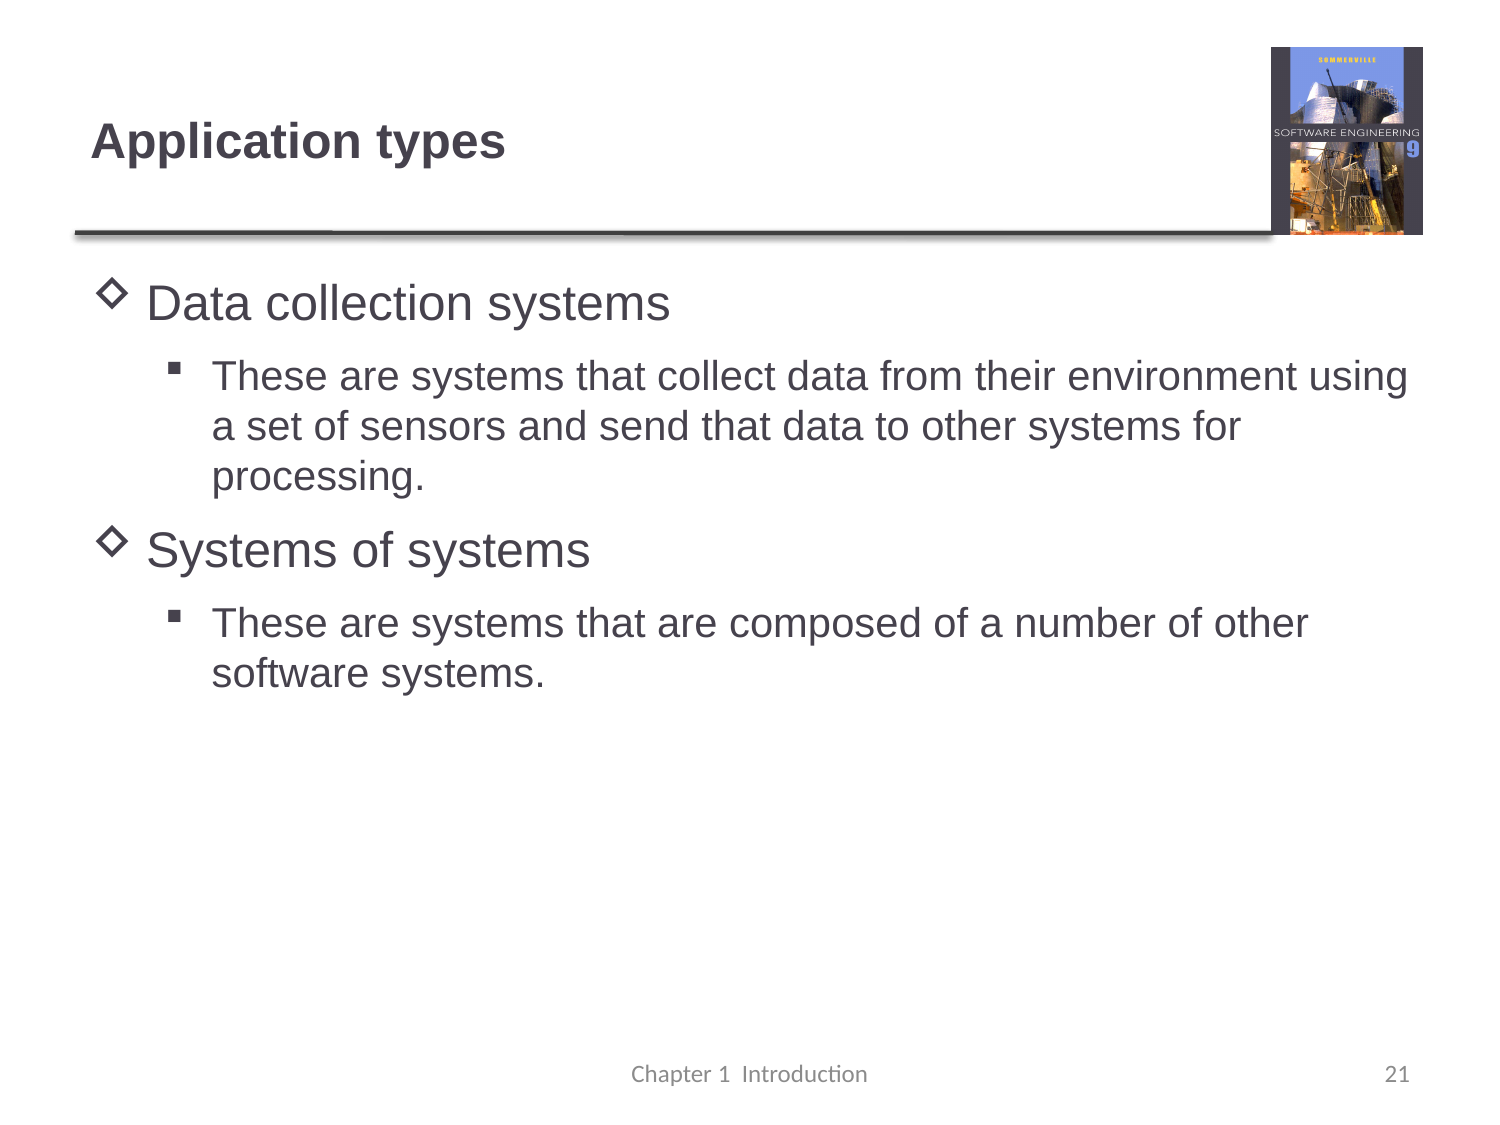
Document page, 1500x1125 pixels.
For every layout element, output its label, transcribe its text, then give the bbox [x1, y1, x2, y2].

slide_number 21 [1074, 1042, 1425, 1103]
title Application types [74, 44, 1272, 233]
list Data collection systems These are systems that collect data from their environment using a set of sensors and send that data to other systems for processing. Systems of systems These are systems that are composed of a number of other software systems. [75, 262, 1425, 1005]
picture [1272, 47, 1423, 235]
footer Chapter 1 Introduction [512, 1042, 988, 1103]
